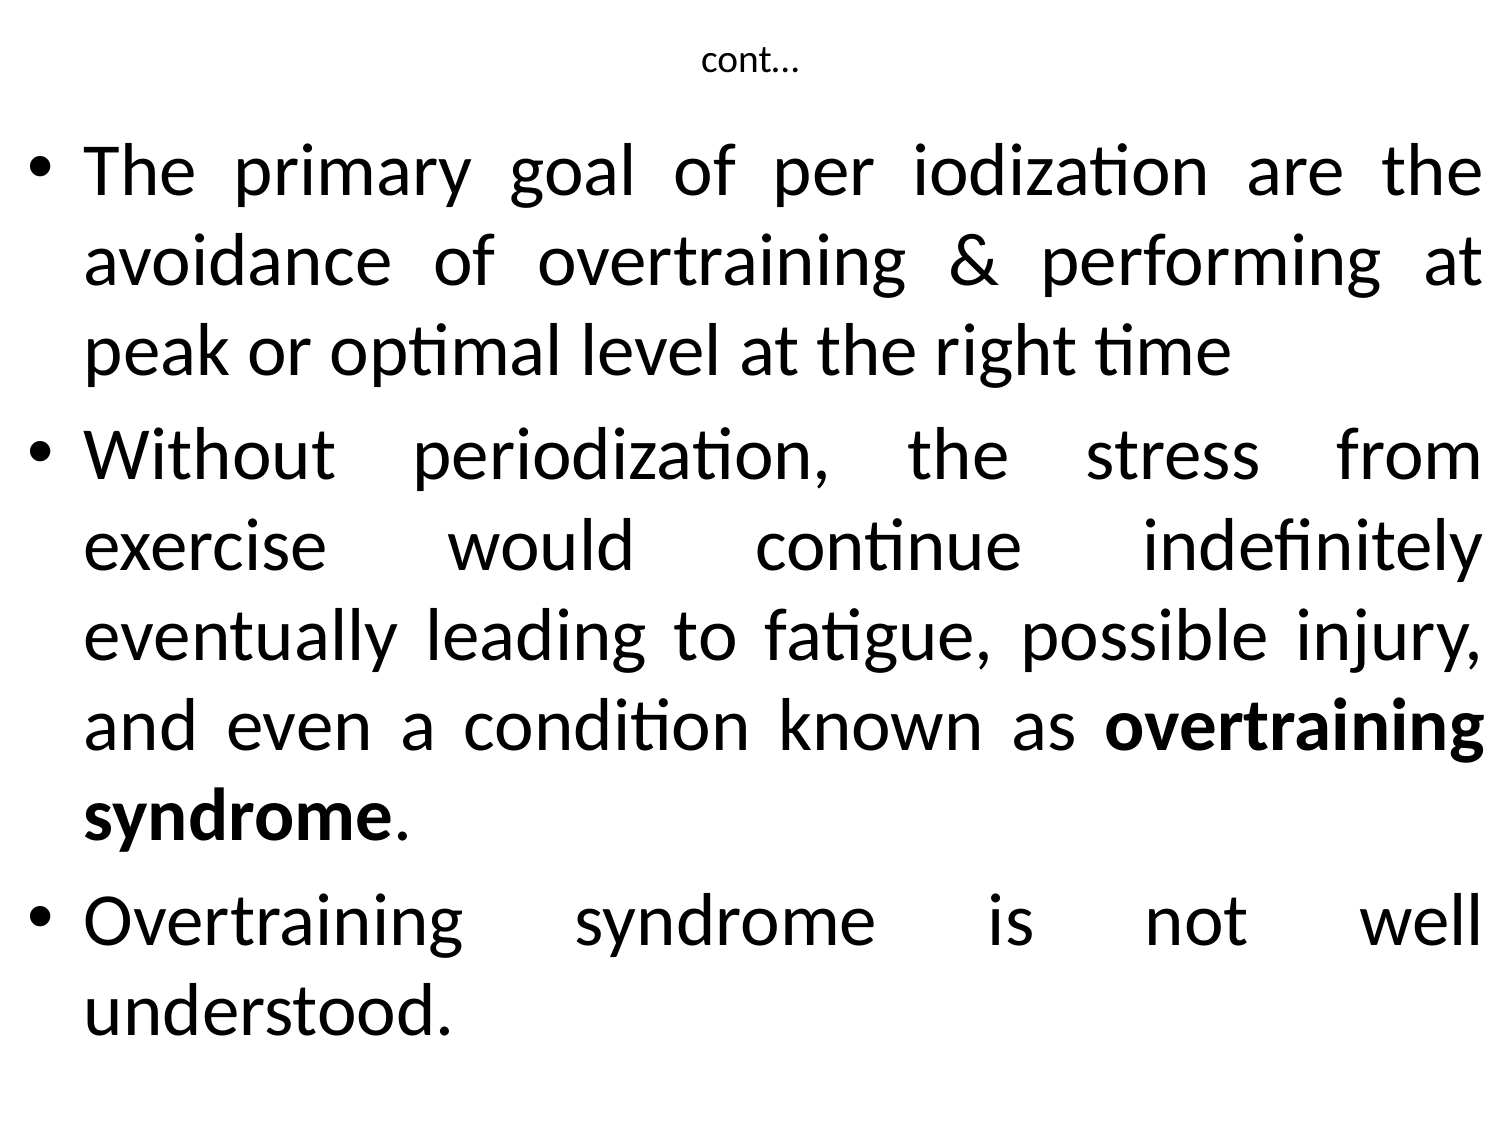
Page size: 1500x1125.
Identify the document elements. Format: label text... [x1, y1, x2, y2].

title cont… [75, 24, 1425, 88]
list The primary goal of per iodization are the avoidance of overtraining & performing at peak or optimal level at the right time Without periodization, the stress from exercise would continue indefinitely eventually leading to fatigue, possible injury, and even a condition known as overtraining syndrome. Overtraining syndrome is not well understood. [12, 112, 1500, 1088]
